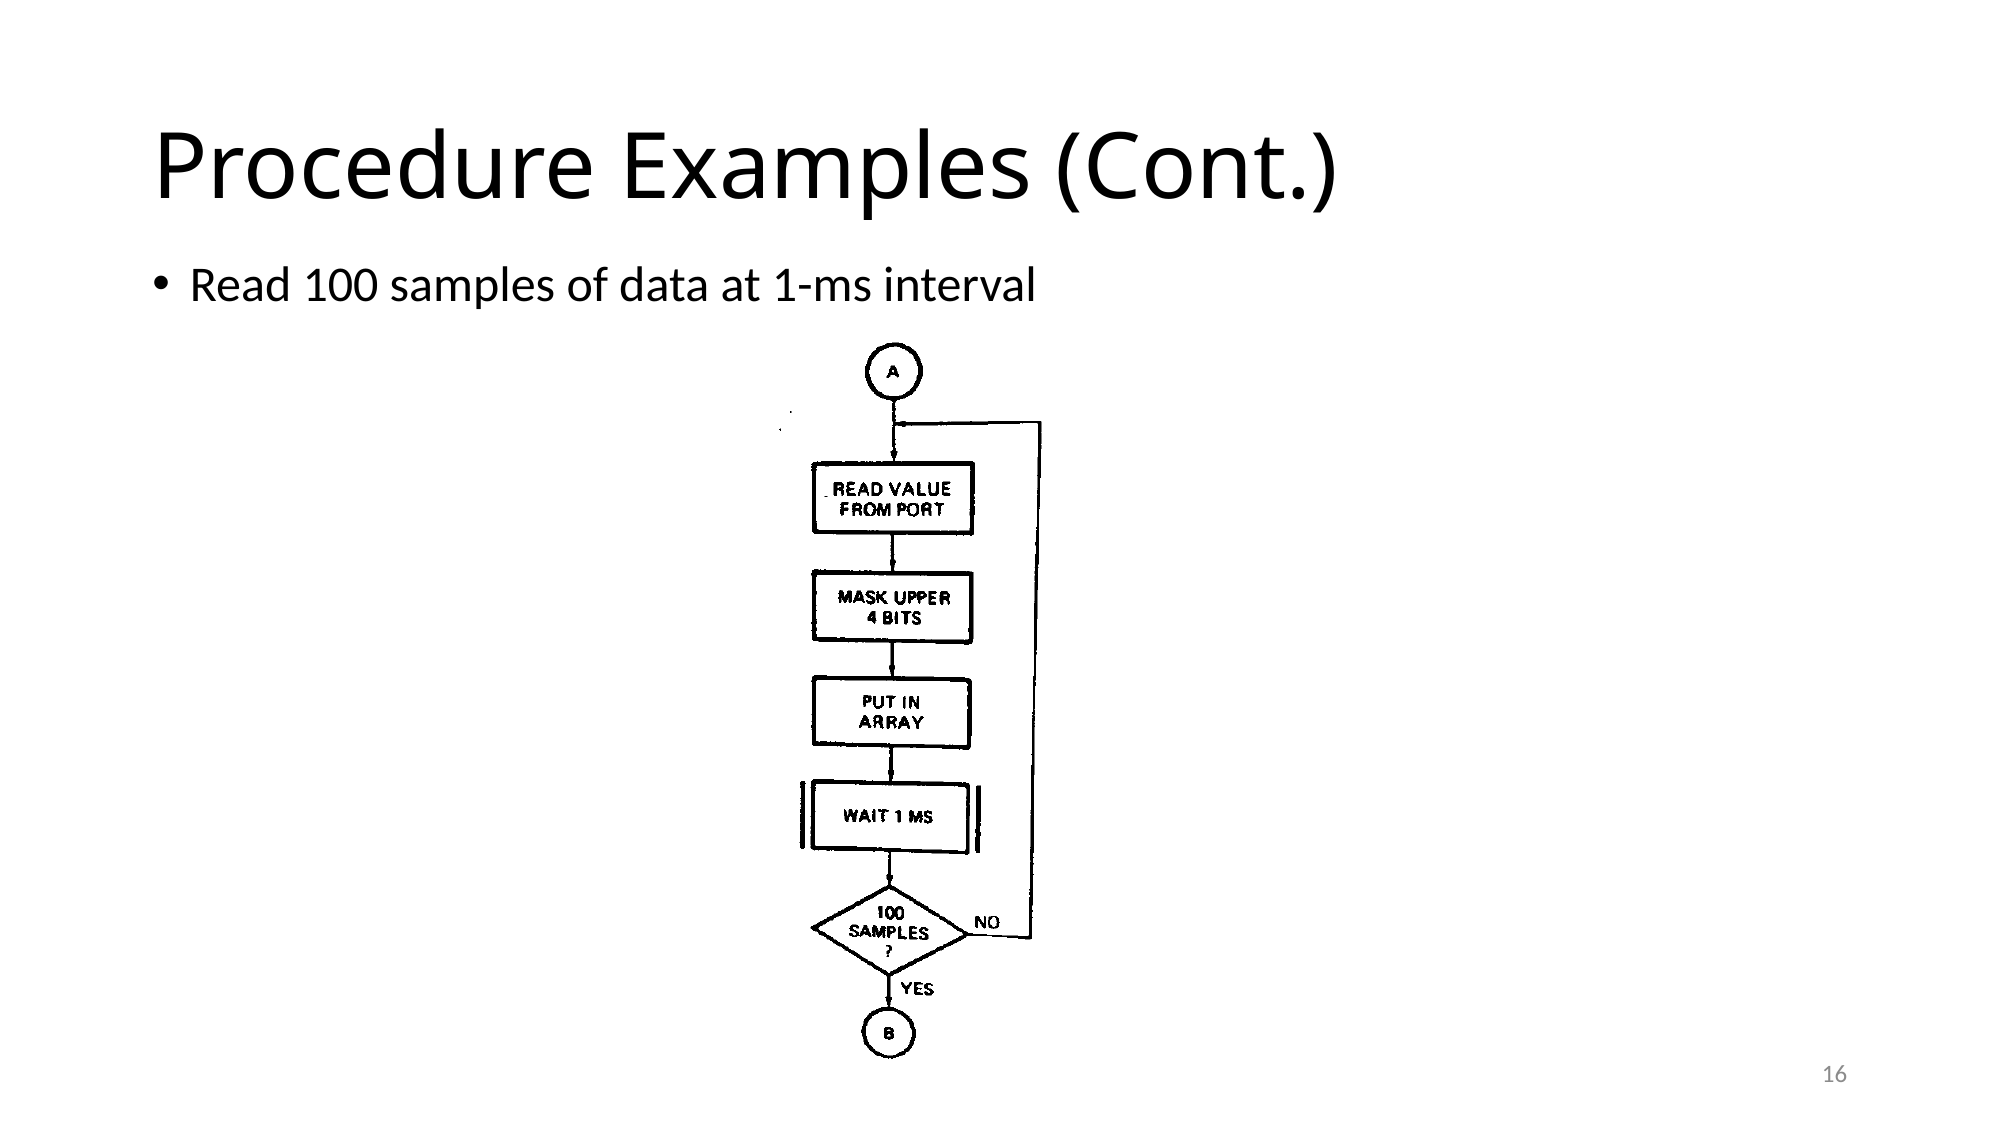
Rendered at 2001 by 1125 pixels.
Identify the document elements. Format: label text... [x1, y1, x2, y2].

list Read 100 samples of data at 1-ms interval [137, 251, 1849, 388]
slide_number 16 [1412, 1042, 1863, 1103]
picture [554, 501, 1296, 895]
title Procedure Examples (Cont.) [137, 59, 1863, 278]
